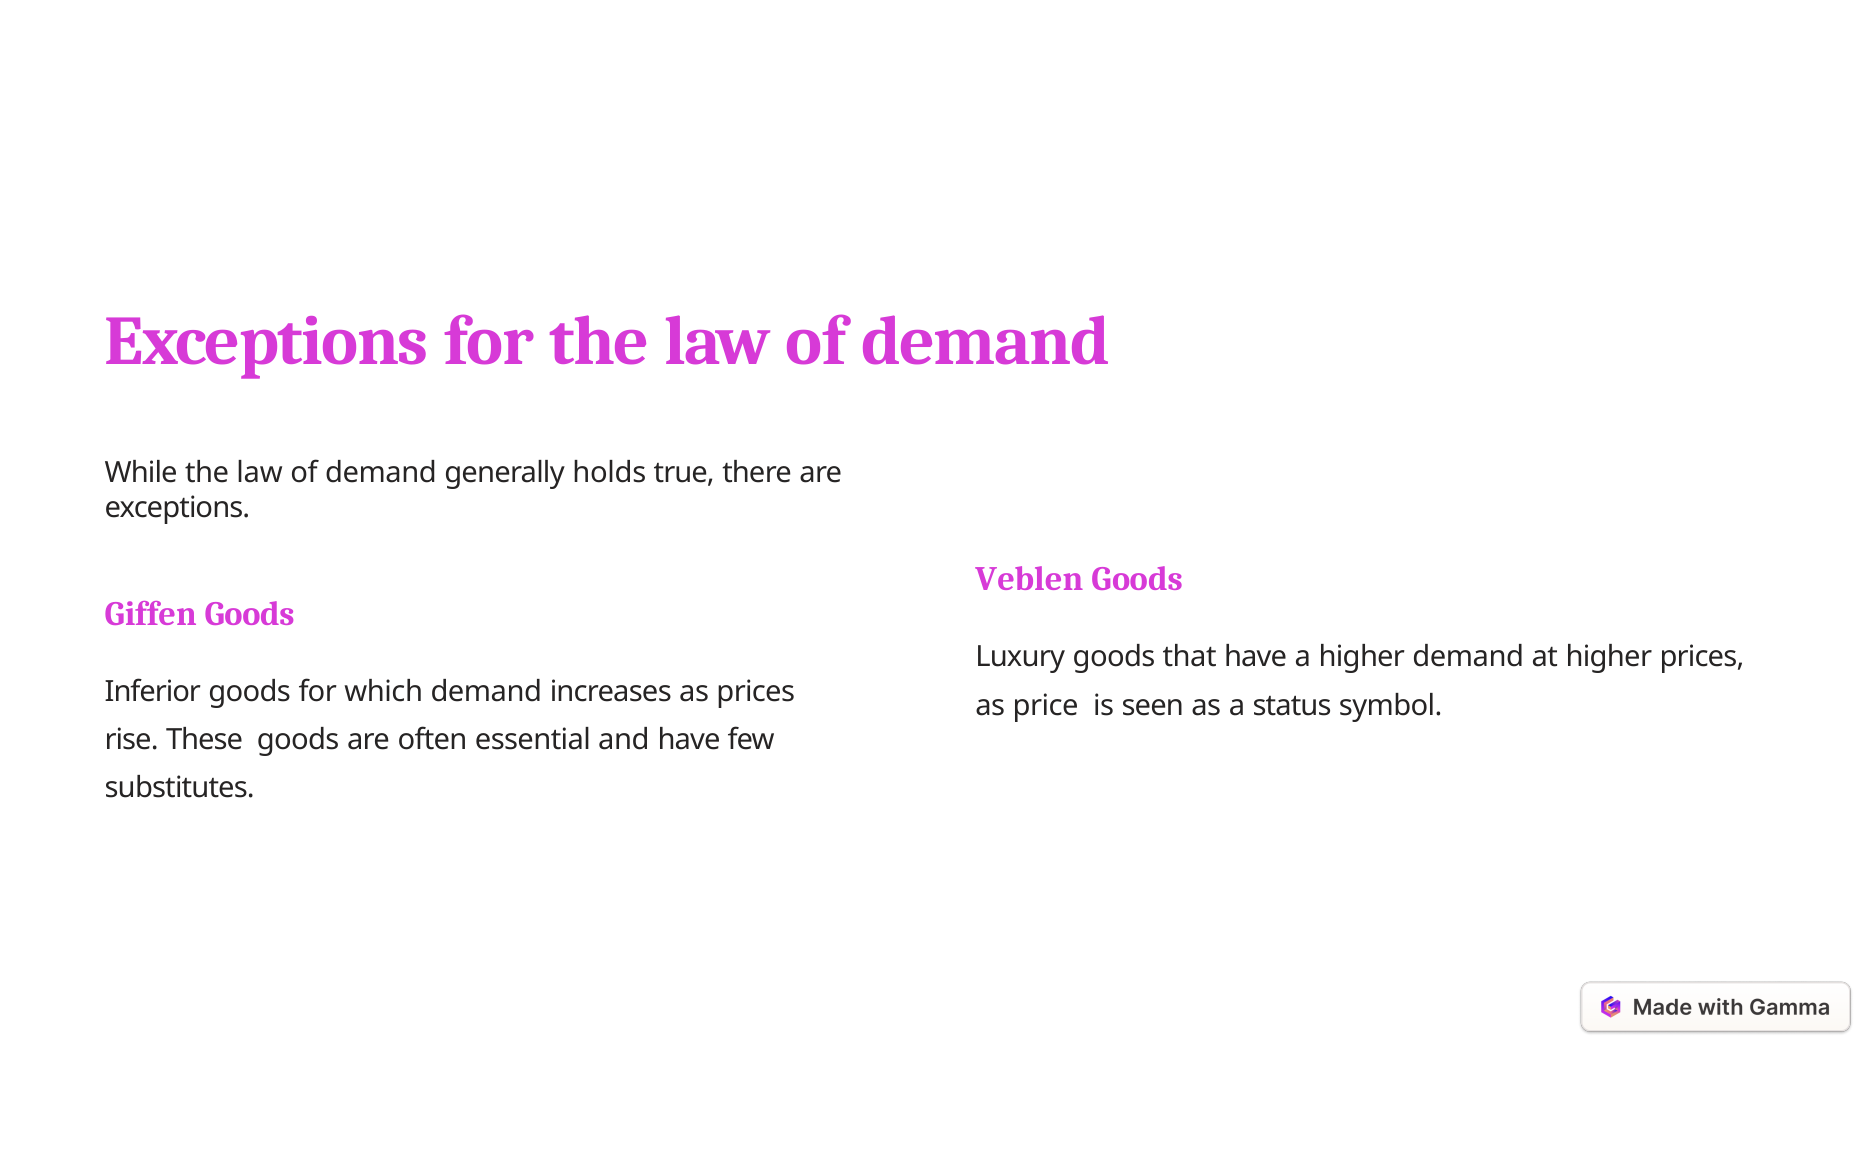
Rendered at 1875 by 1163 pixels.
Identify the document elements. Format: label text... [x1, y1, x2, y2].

picture [1571, 971, 1860, 1041]
text_box Veblen Goods Luxury goods that have a higher demand at higher prices, as price is seen as a status symbol. [973, 553, 1753, 721]
title Exceptions for the law of demand [102, 291, 1125, 489]
text_box While the law of demand generally holds true, there are exceptions. Giffen Goods Inferior goods for which demand increases as prices rise. These goods are often essential and have few substitutes. [102, 450, 901, 804]
